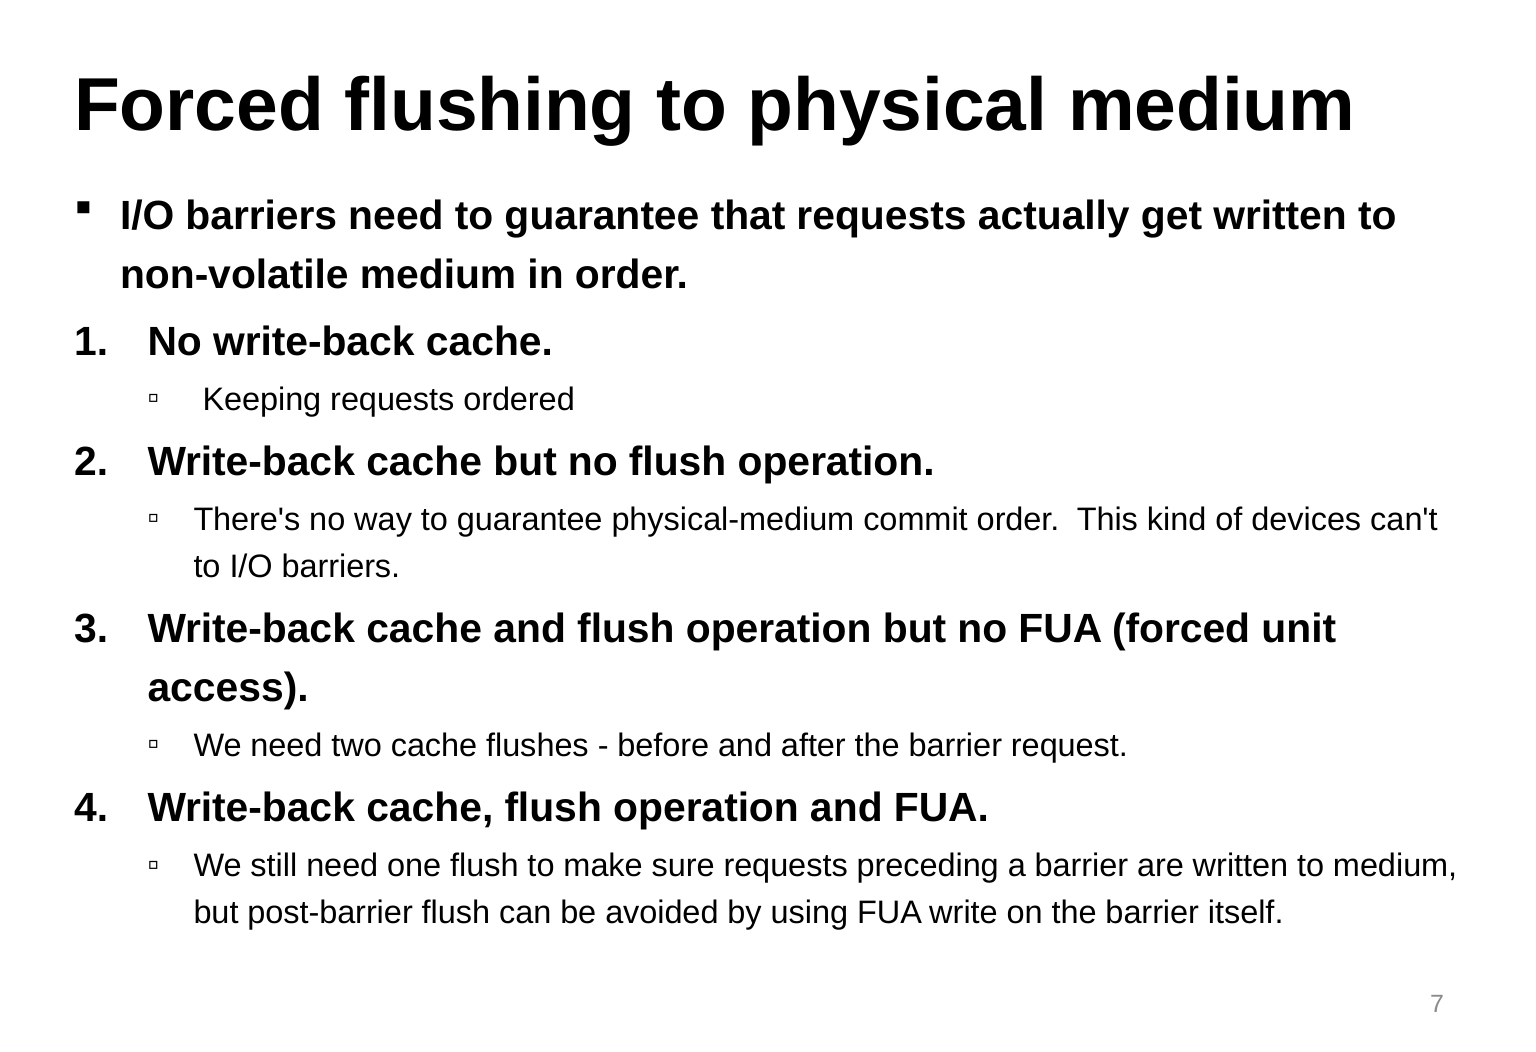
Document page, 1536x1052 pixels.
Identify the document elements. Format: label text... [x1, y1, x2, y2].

title Forced flushing to physical medium [59, 41, 1477, 160]
slide_number 7 [1100, 974, 1459, 1031]
list I/O barriers need to guarantee that requests actually get written to non-volatile medium in order. No write-back cache. Keeping requests ordered Write-back cache but no flush operation. There's no way to guarantee physical-medium commit order. This kind of devices can't to I/O barriers. Write-back cache and flush operation but no FUA (forced unit access). We need two cache flushes - before and after the barrier request. Write-back cache, flush operation and FUA. We still need one flush to make sure requests preceding a barrier are written to medium, but post-barrier flush can be avoided by using FUA write on the barrier itself. [59, 171, 1477, 939]
